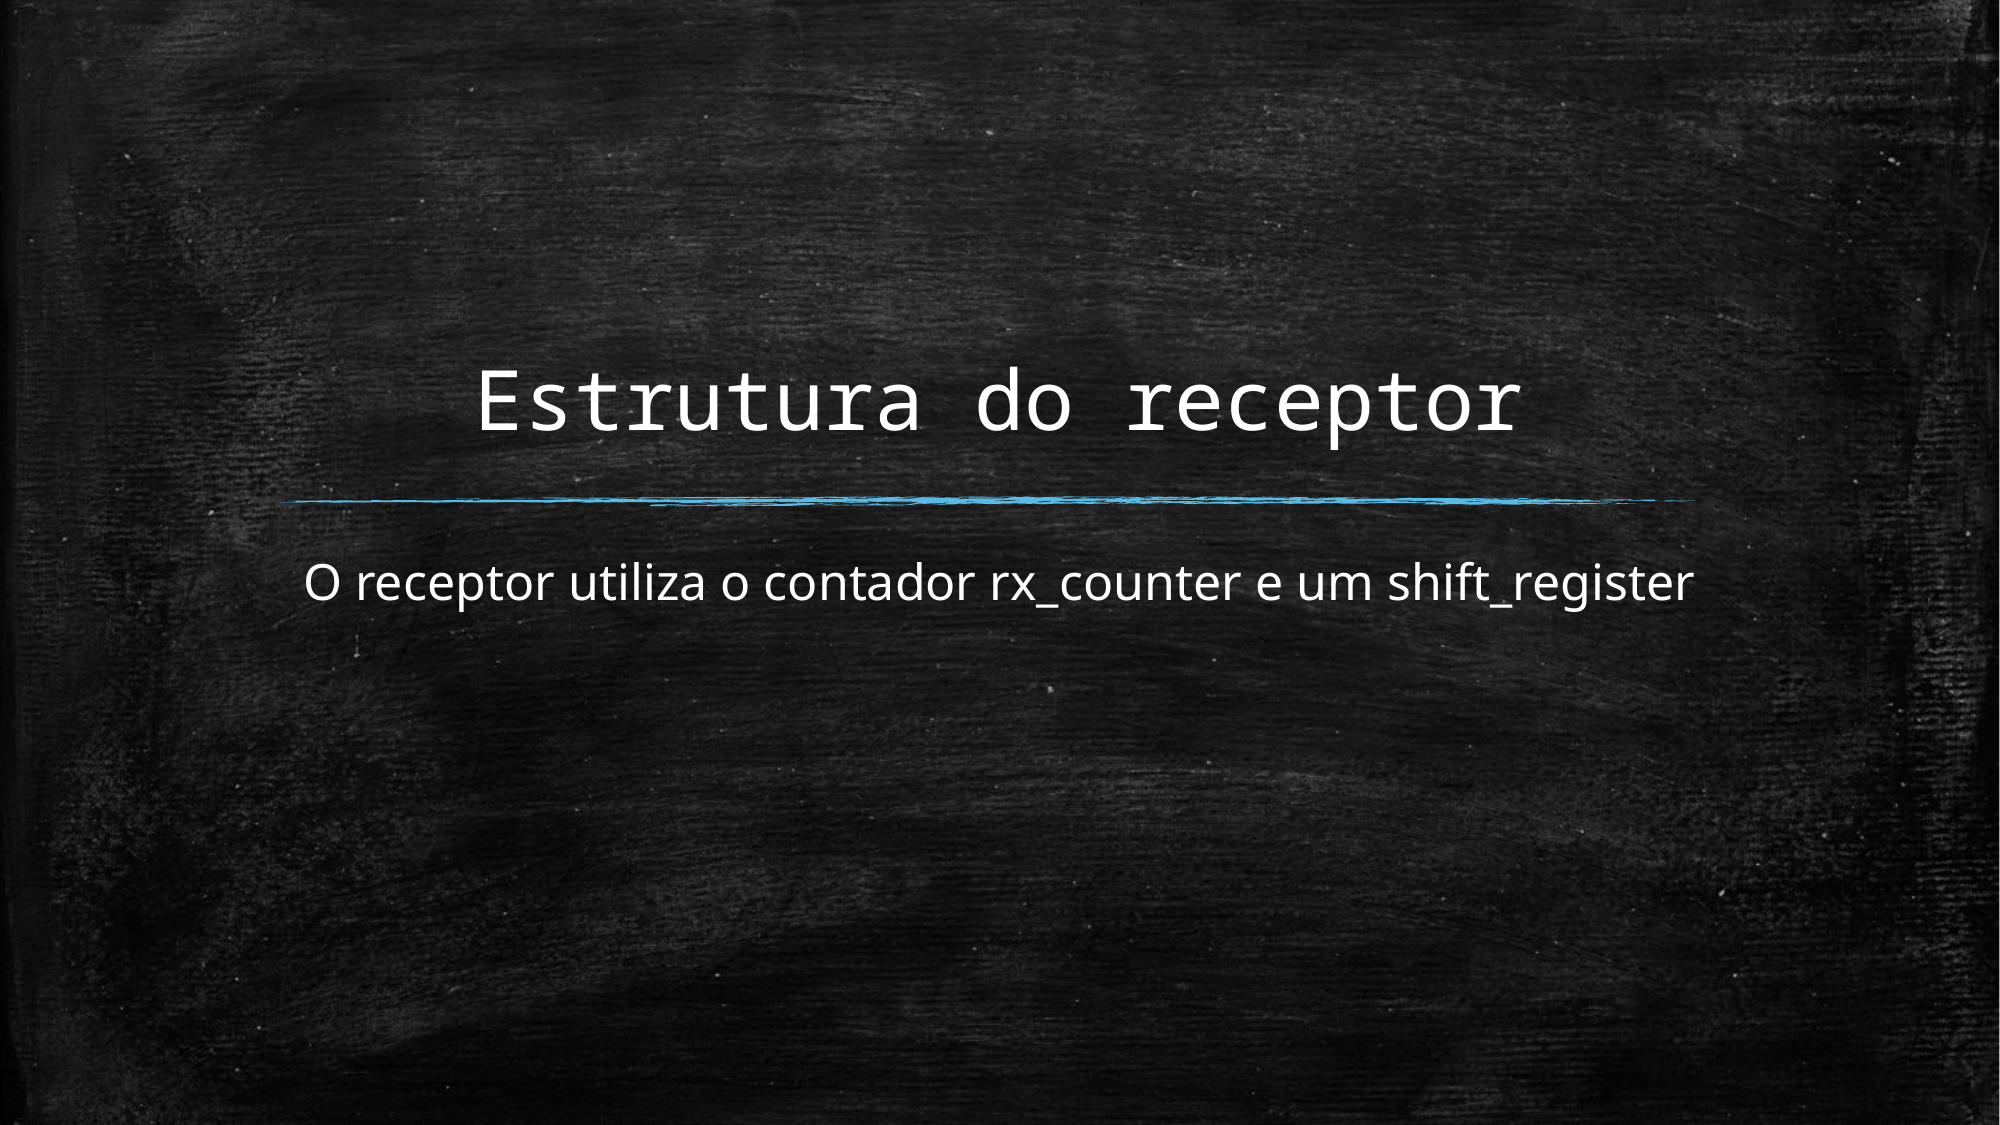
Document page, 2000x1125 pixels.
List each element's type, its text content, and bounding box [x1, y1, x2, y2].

title Estrutura do receptor [249, 101, 1750, 457]
subtitle O receptor utiliza o contador rx_counter e um shift_register [249, 543, 1750, 1016]
